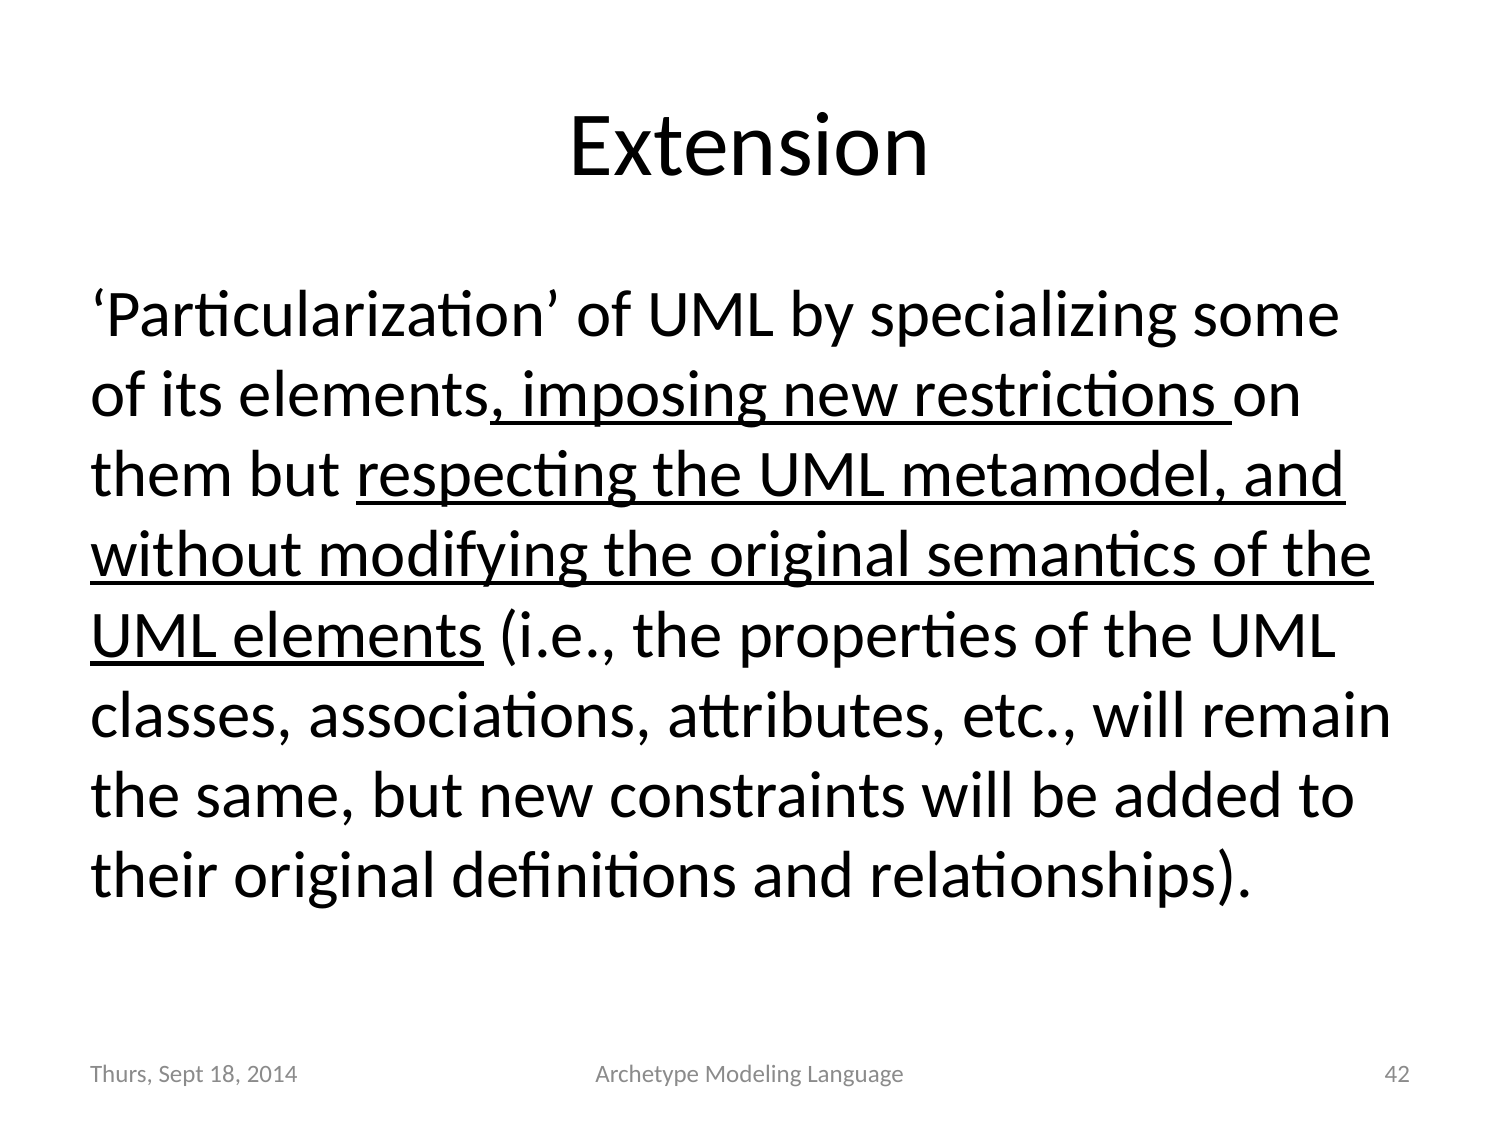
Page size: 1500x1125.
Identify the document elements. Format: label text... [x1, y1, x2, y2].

footer Archetype Modeling Language [512, 1042, 988, 1103]
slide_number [75, 1042, 425, 1103]
title Extension [75, 45, 1425, 233]
list ‘Particularization’ of UML by specializing some of its elements, imposing new restrictions on them but respecting the UML metamodel, and without modifying the original semantics of the UML elements (i.e., the properties of the UML classes, associations, attributes, etc., will remain the same, but new constraints will be added to their original definitions and relationships). [75, 262, 1425, 1005]
slide_number 42 [1074, 1042, 1425, 1103]
